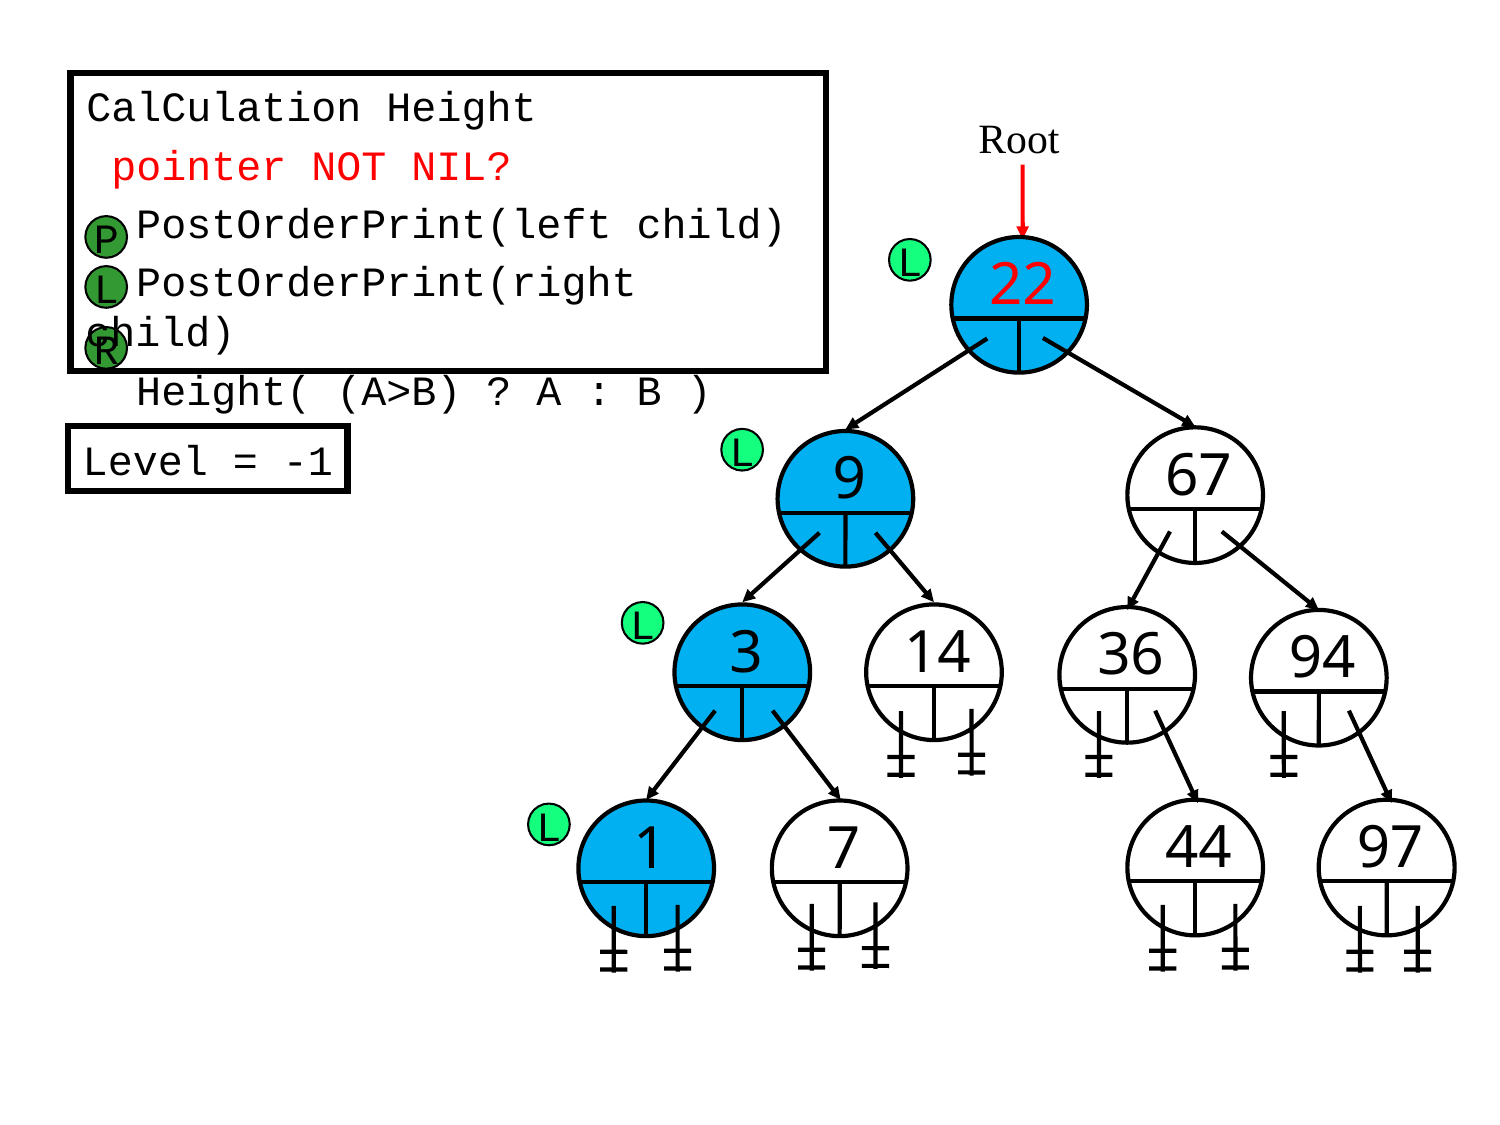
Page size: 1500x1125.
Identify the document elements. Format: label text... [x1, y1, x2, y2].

text_box [1127, 563, 1153, 606]
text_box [958, 708, 986, 776]
text_box Root [963, 104, 1075, 169]
text_box [795, 741, 841, 800]
text_box [1087, 363, 1196, 427]
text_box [674, 604, 811, 741]
text_box Level = -1 [67, 426, 348, 492]
text_box [1260, 563, 1319, 609]
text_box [1085, 711, 1113, 778]
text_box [578, 800, 715, 937]
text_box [771, 800, 908, 937]
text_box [1346, 905, 1374, 973]
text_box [866, 604, 1002, 741]
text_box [1127, 799, 1263, 936]
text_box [798, 903, 826, 971]
text_box [646, 741, 692, 800]
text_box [1221, 903, 1249, 971]
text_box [861, 902, 890, 970]
text_box [1365, 746, 1393, 799]
text_box [1016, 164, 1029, 235]
text_box L [721, 428, 763, 471]
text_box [777, 430, 914, 567]
text_box [904, 567, 934, 603]
text_box [742, 567, 782, 603]
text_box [1270, 711, 1298, 778]
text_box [664, 904, 692, 972]
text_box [1404, 905, 1432, 973]
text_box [600, 905, 628, 973]
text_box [1149, 904, 1177, 972]
text_box CalCulation Height pointer NOT NIL? PostOrderPrint(left child) PostOrderPrint(right child) Height( (A>B) ? A : B ) [70, 72, 826, 372]
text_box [1250, 609, 1387, 746]
text_box [1170, 743, 1199, 799]
text_box L [528, 803, 570, 846]
text_box L [889, 238, 931, 281]
text_box [845, 361, 951, 430]
text_box L [621, 602, 664, 644]
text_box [1318, 799, 1455, 936]
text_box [1059, 606, 1196, 743]
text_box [1127, 427, 1263, 563]
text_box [887, 711, 915, 778]
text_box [951, 236, 1087, 373]
